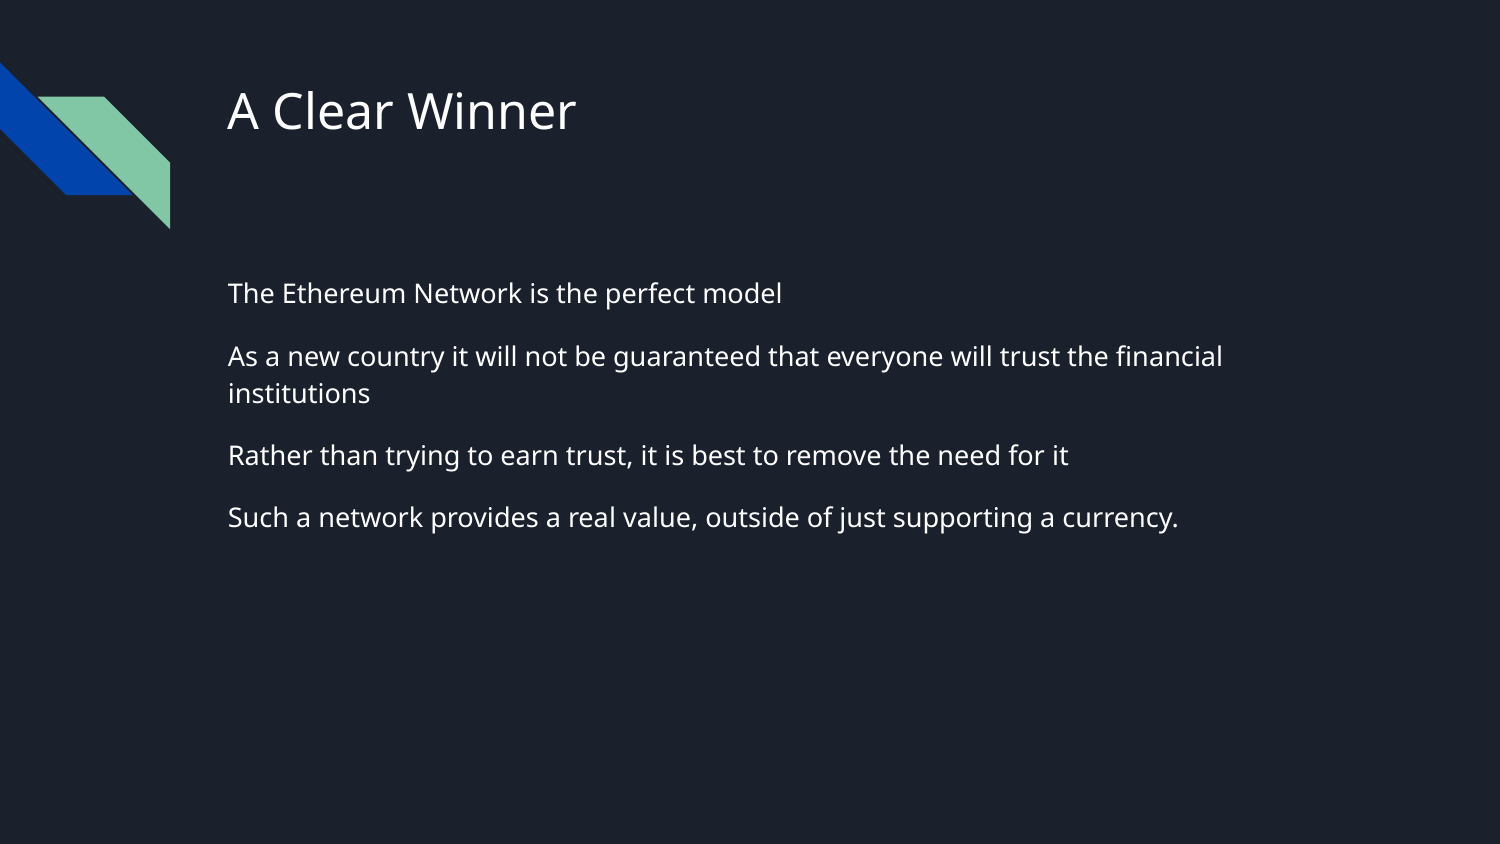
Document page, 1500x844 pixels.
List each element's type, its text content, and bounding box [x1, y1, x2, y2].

list The Ethereum Network is the perfect model As a new country it will not be guaranteed that everyone will trust the financial institutions Rather than trying to earn trust, it is best to remove the need for it Such a network provides a real value, outside of just supporting a currency. [212, 257, 1368, 735]
title A Clear Winner [212, 64, 1368, 215]
